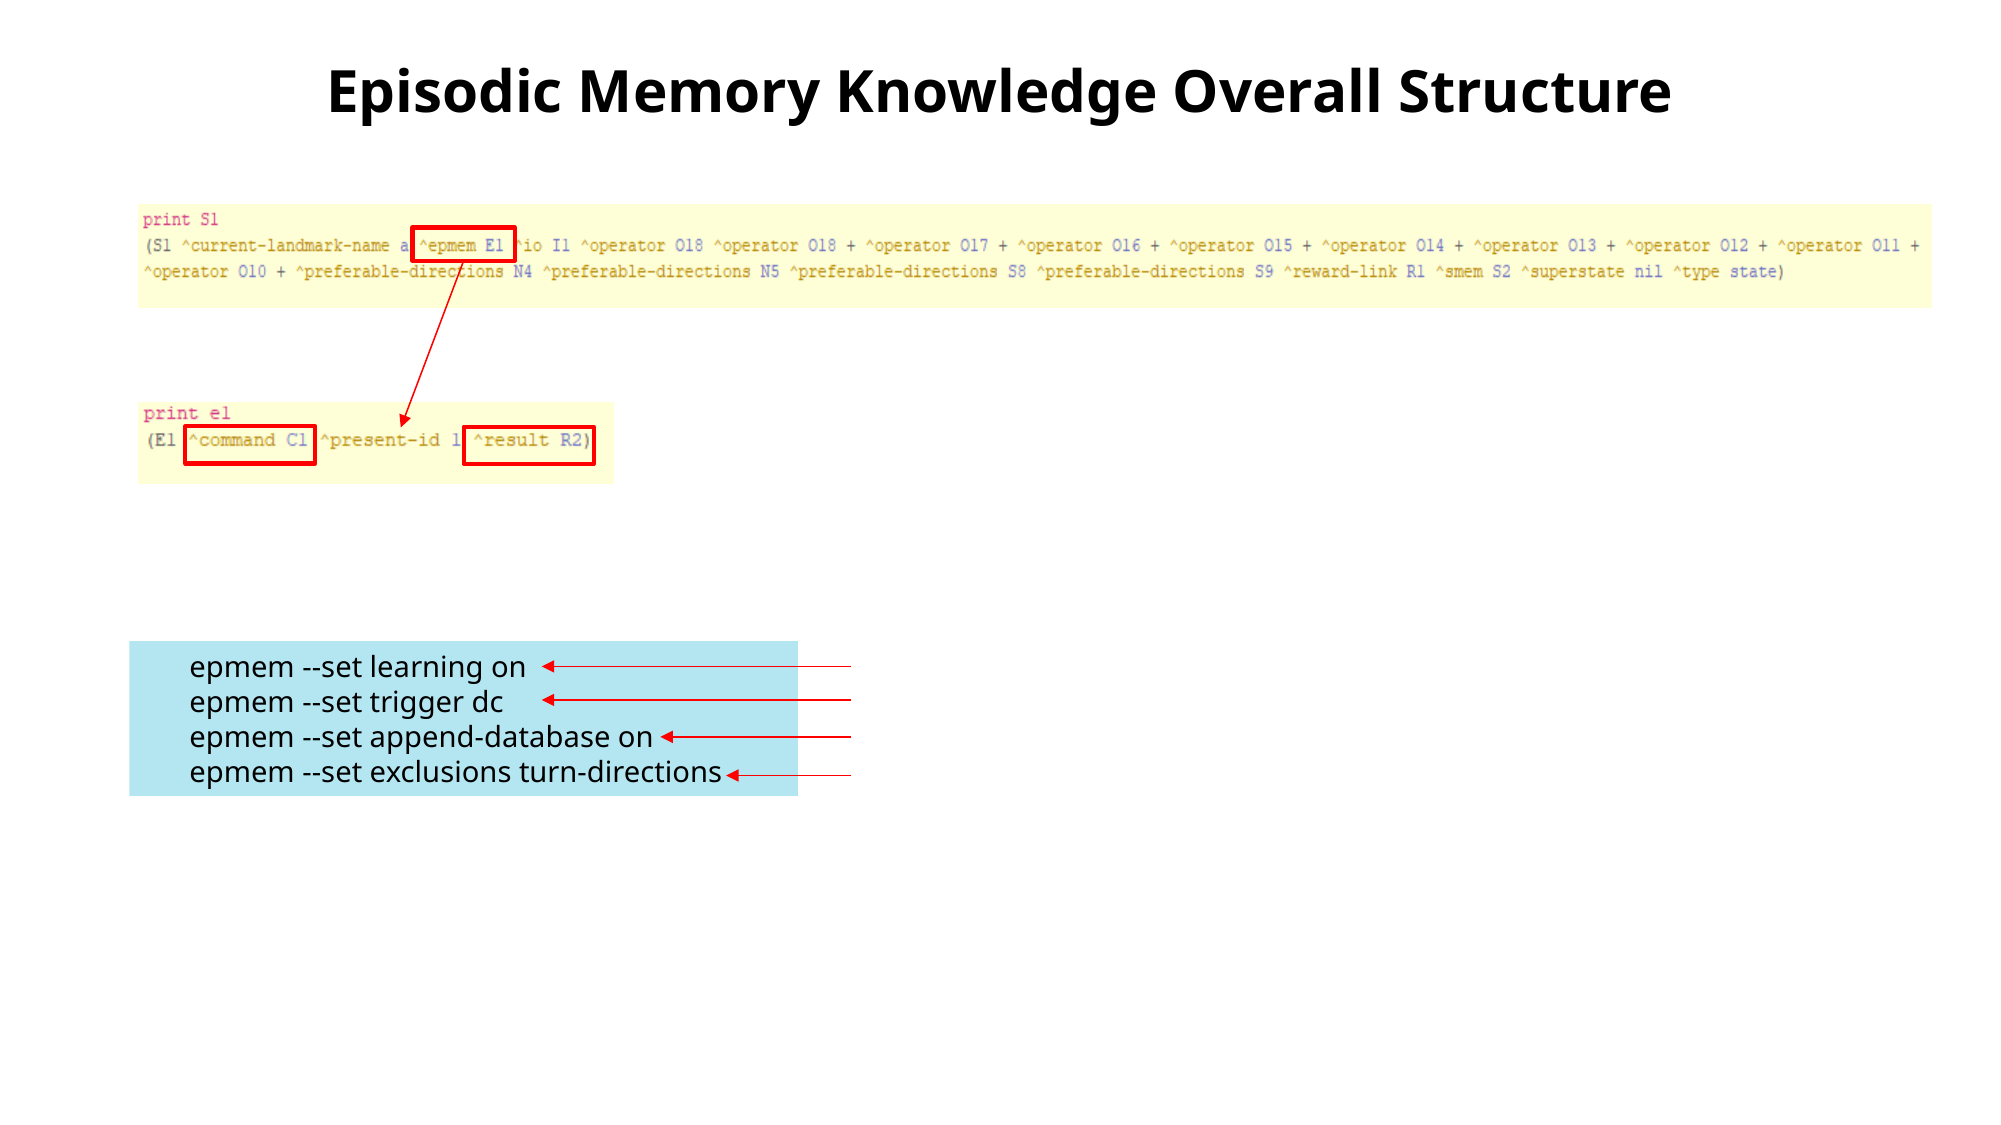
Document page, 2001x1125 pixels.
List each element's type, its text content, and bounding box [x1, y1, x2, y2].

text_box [400, 260, 464, 428]
title Episodic Memory Knowledge Overall Structure [68, 39, 1932, 165]
text_box epmem --set learning on epmem --set trigger dc epmem --set append-database on epmem --set exclusions turn-directions [129, 641, 798, 796]
picture [138, 402, 614, 484]
picture [137, 204, 1932, 309]
